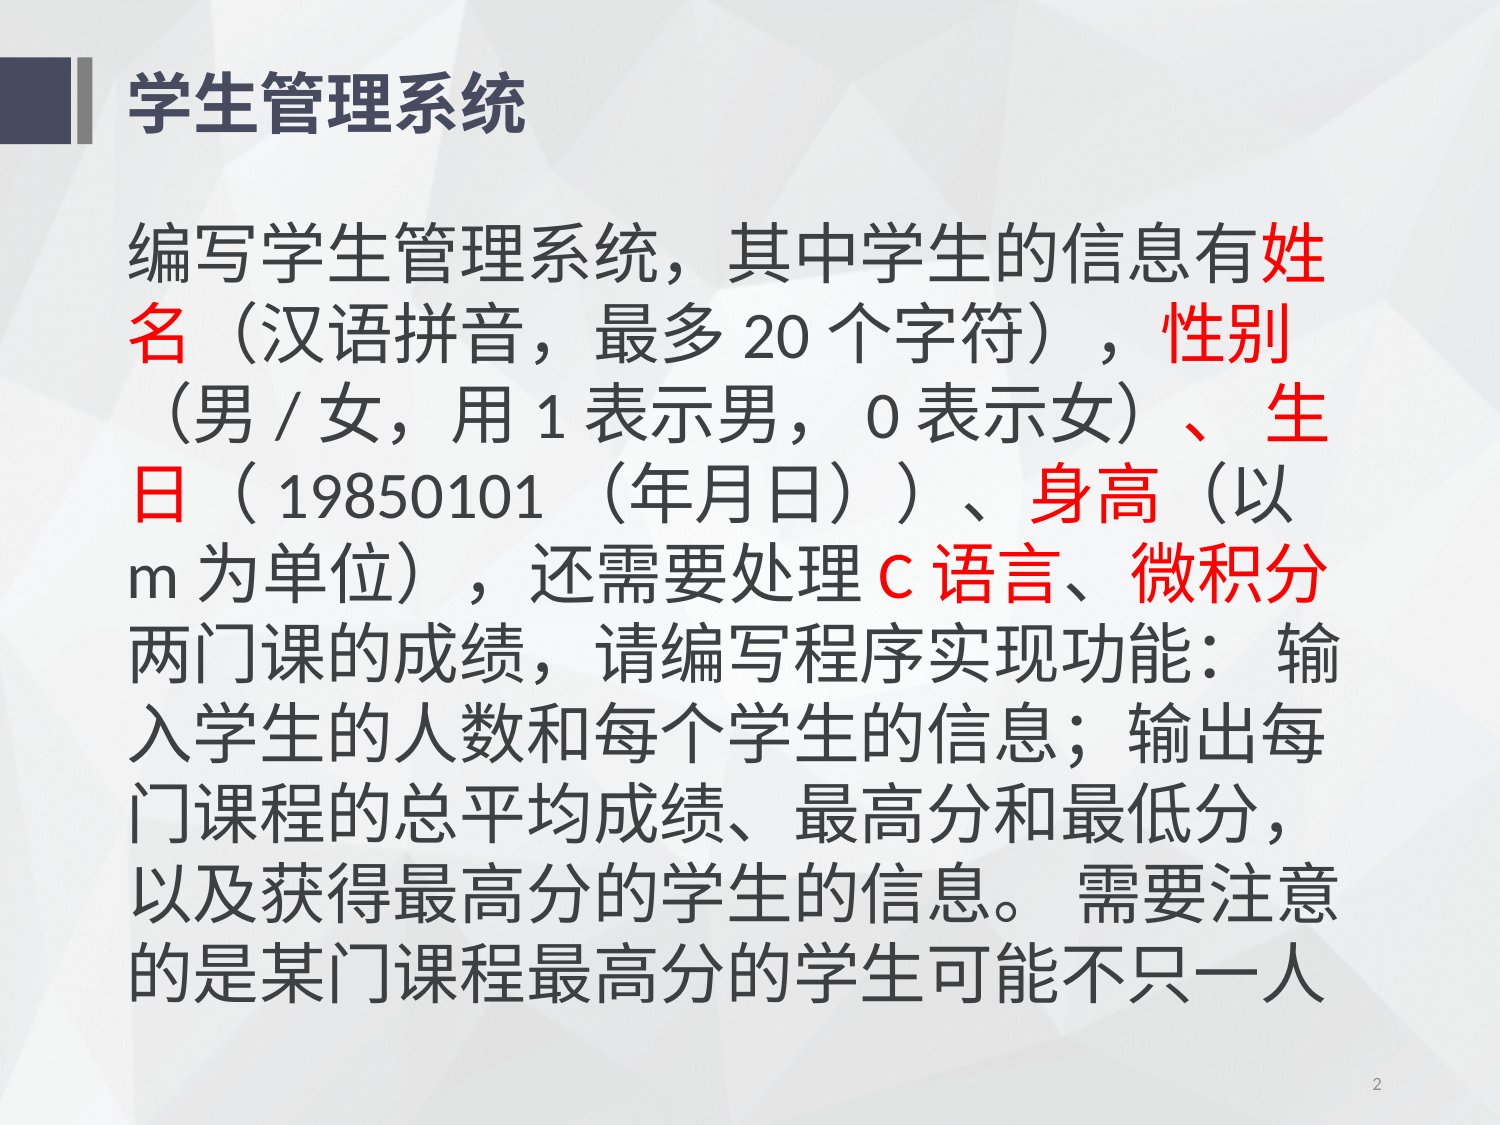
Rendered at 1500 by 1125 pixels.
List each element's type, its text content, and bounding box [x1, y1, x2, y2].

slide_number 2 [1059, 1053, 1397, 1113]
picture [0, 0, 1500, 1125]
title 学生管理系统 [111, 41, 1418, 173]
text_box 编写学生管理系统，其中学生的信息有姓名（汉语拼音，最多20个字符），性别（男/女，用1表示男，0表示女）、 生日（19850101（年月日））、身高（以m为单位），还需要处理C语言、微积分两门课的成绩，请编写程序实现功能： 输入学生的人数和每个学生的信息；输出每门课程的总平均成绩、最高分和最低分，以及获得最高分的学生的信息。 需要注意的是某门课程最高分的学生可能不只一人 [111, 204, 1376, 1019]
